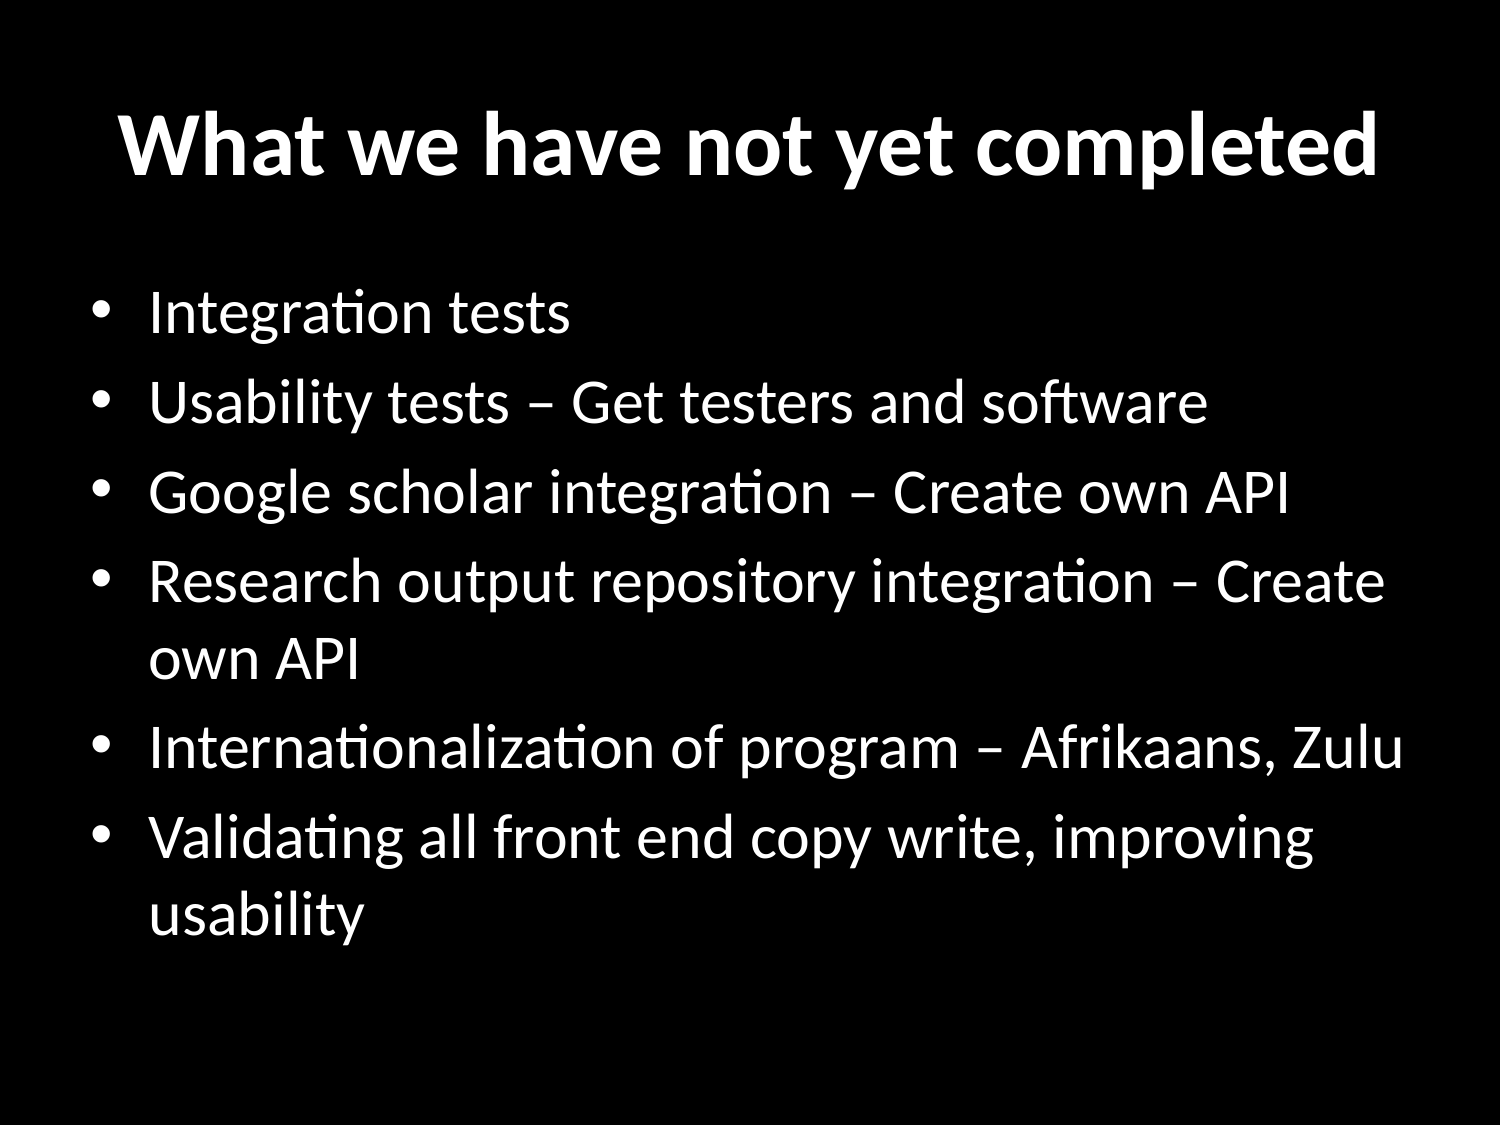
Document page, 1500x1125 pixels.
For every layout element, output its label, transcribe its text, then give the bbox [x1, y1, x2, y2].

title What we have not yet completed [75, 45, 1425, 233]
list Integration tests Usability tests – Get testers and software Google scholar integration – Create own API Research output repository integration – Create own API Internationalization of program – Afrikaans, Zulu Validating all front end copy write, improving usability [75, 262, 1425, 1005]
